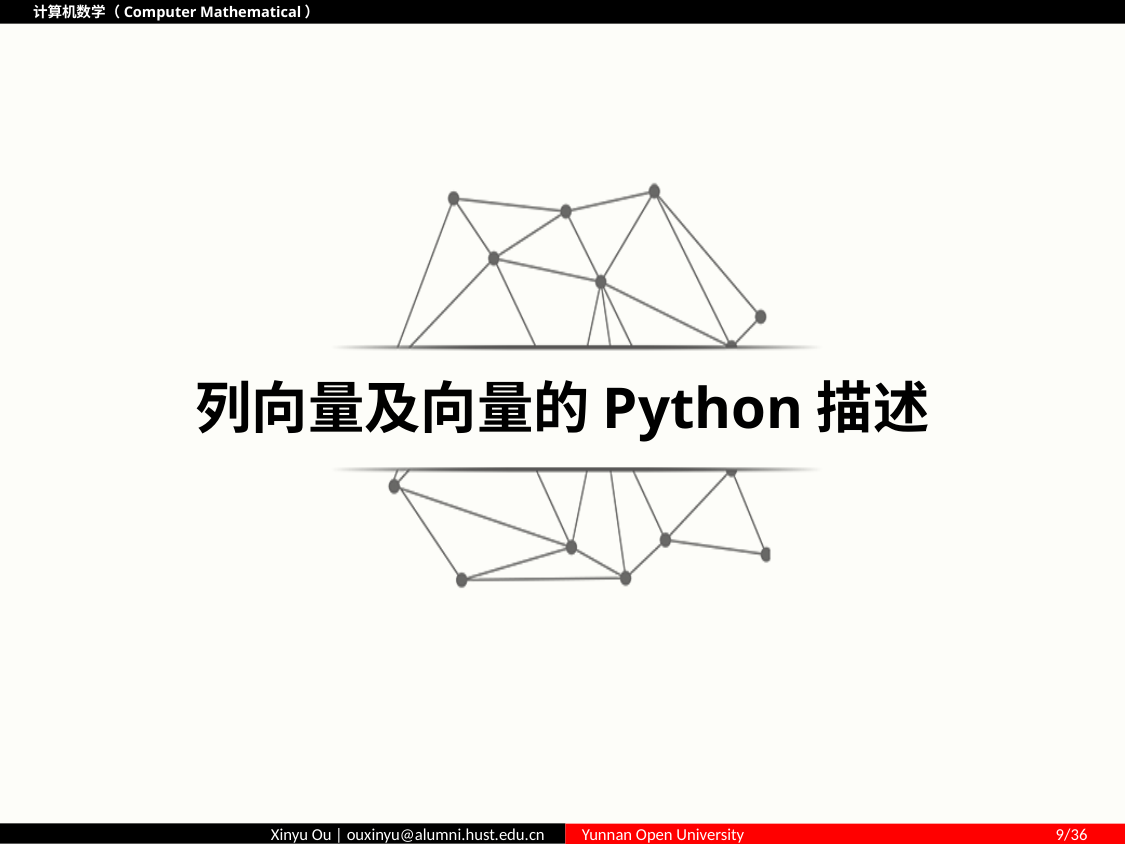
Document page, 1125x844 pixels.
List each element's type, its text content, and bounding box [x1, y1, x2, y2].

picture [256, 160, 869, 371]
picture [256, 440, 869, 650]
list 列向量及向量的Python描述 [0, 371, 1125, 440]
